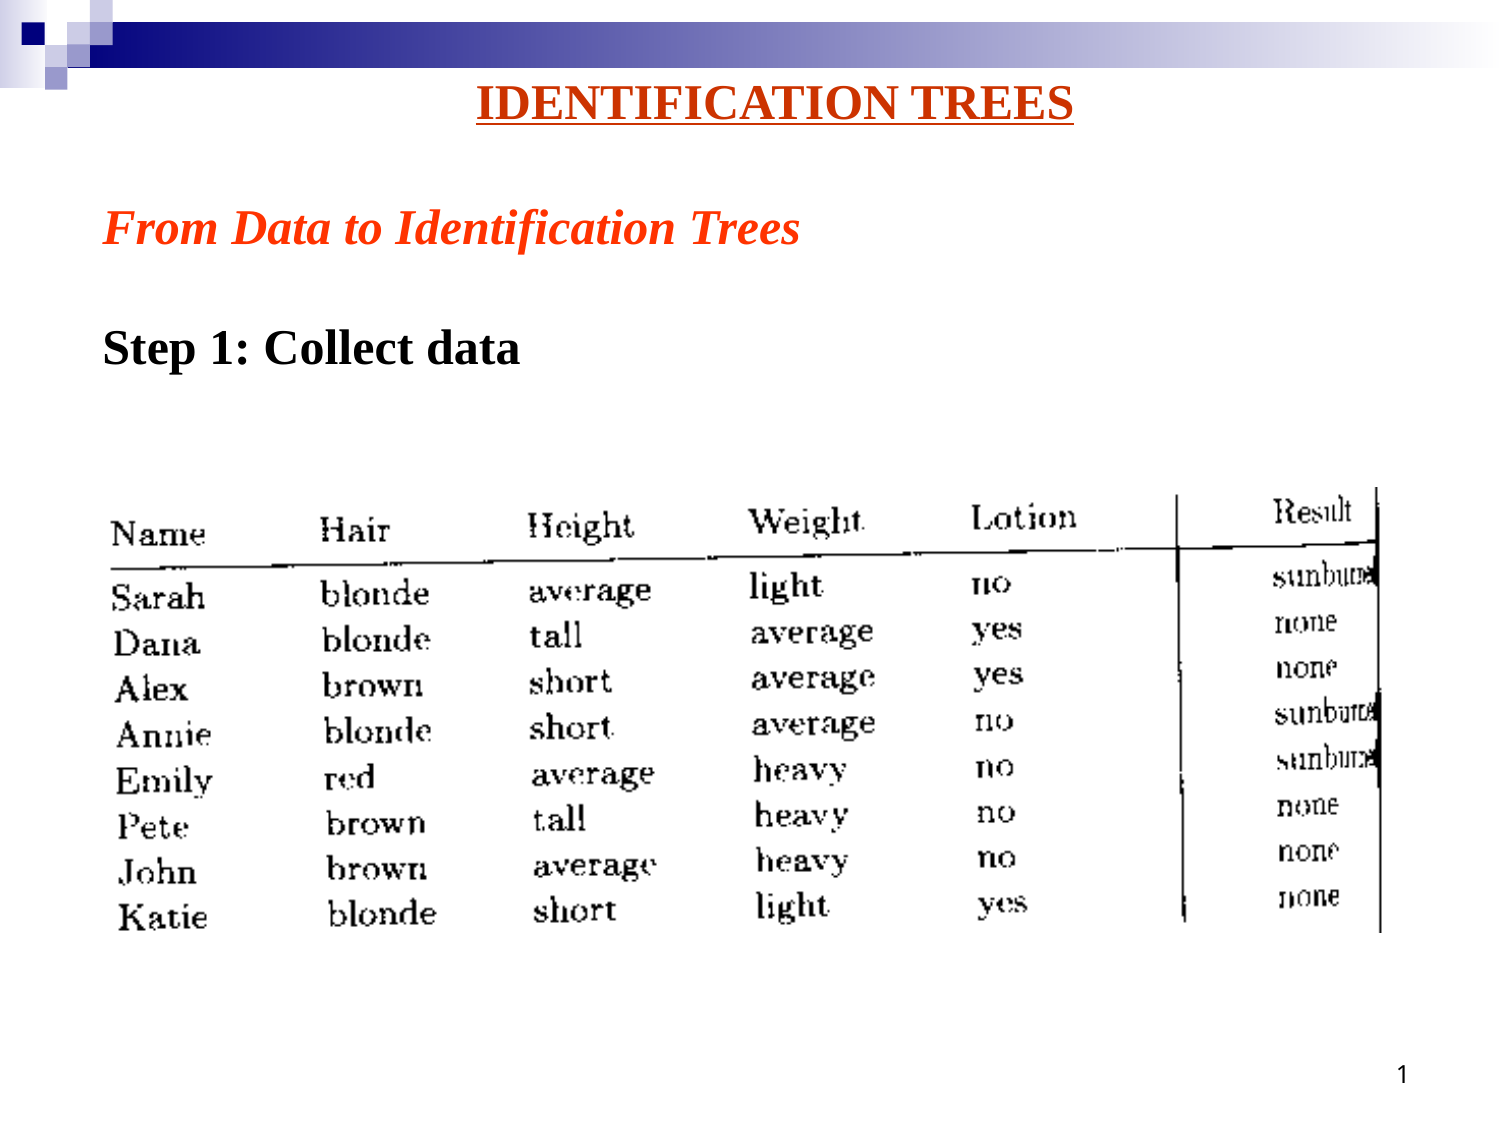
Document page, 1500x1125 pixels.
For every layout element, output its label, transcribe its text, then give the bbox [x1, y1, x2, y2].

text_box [99, 487, 1388, 934]
slide_number 1 [1074, 1024, 1426, 1101]
text_box IDENTIFICATION TREES [187, 62, 1363, 138]
text_box From Data to Identification Trees Step 1: Collect data [87, 187, 1425, 383]
